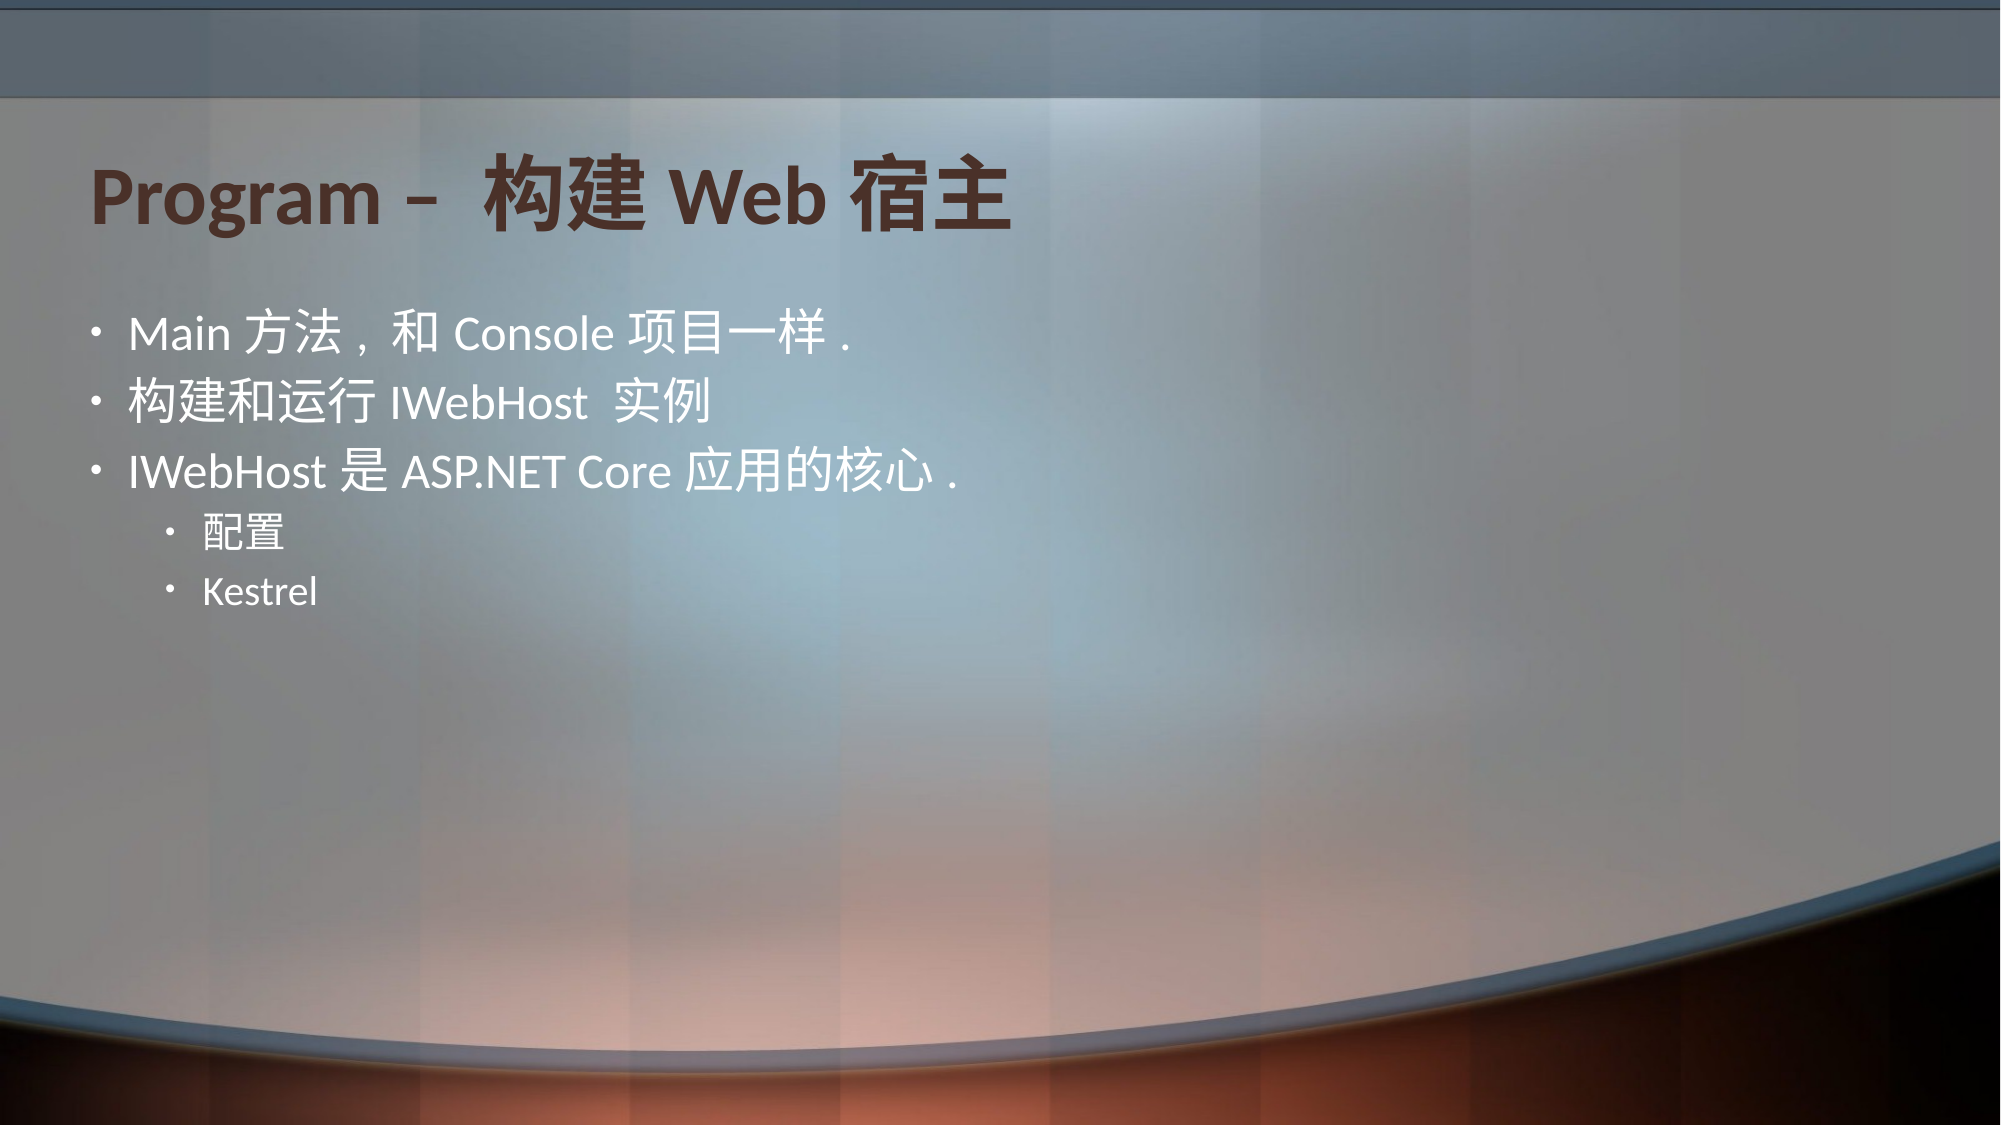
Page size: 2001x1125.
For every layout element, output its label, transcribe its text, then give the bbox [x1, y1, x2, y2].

title Program – 构建Web宿主 [75, 104, 1732, 294]
picture [0, 0, 2001, 1125]
list Main方法, 和Console项目一样. 构建和运行IWebHost 实例 IWebHost是ASP.NET Core应用的核心. 配置 Kestrel [75, 299, 1732, 920]
